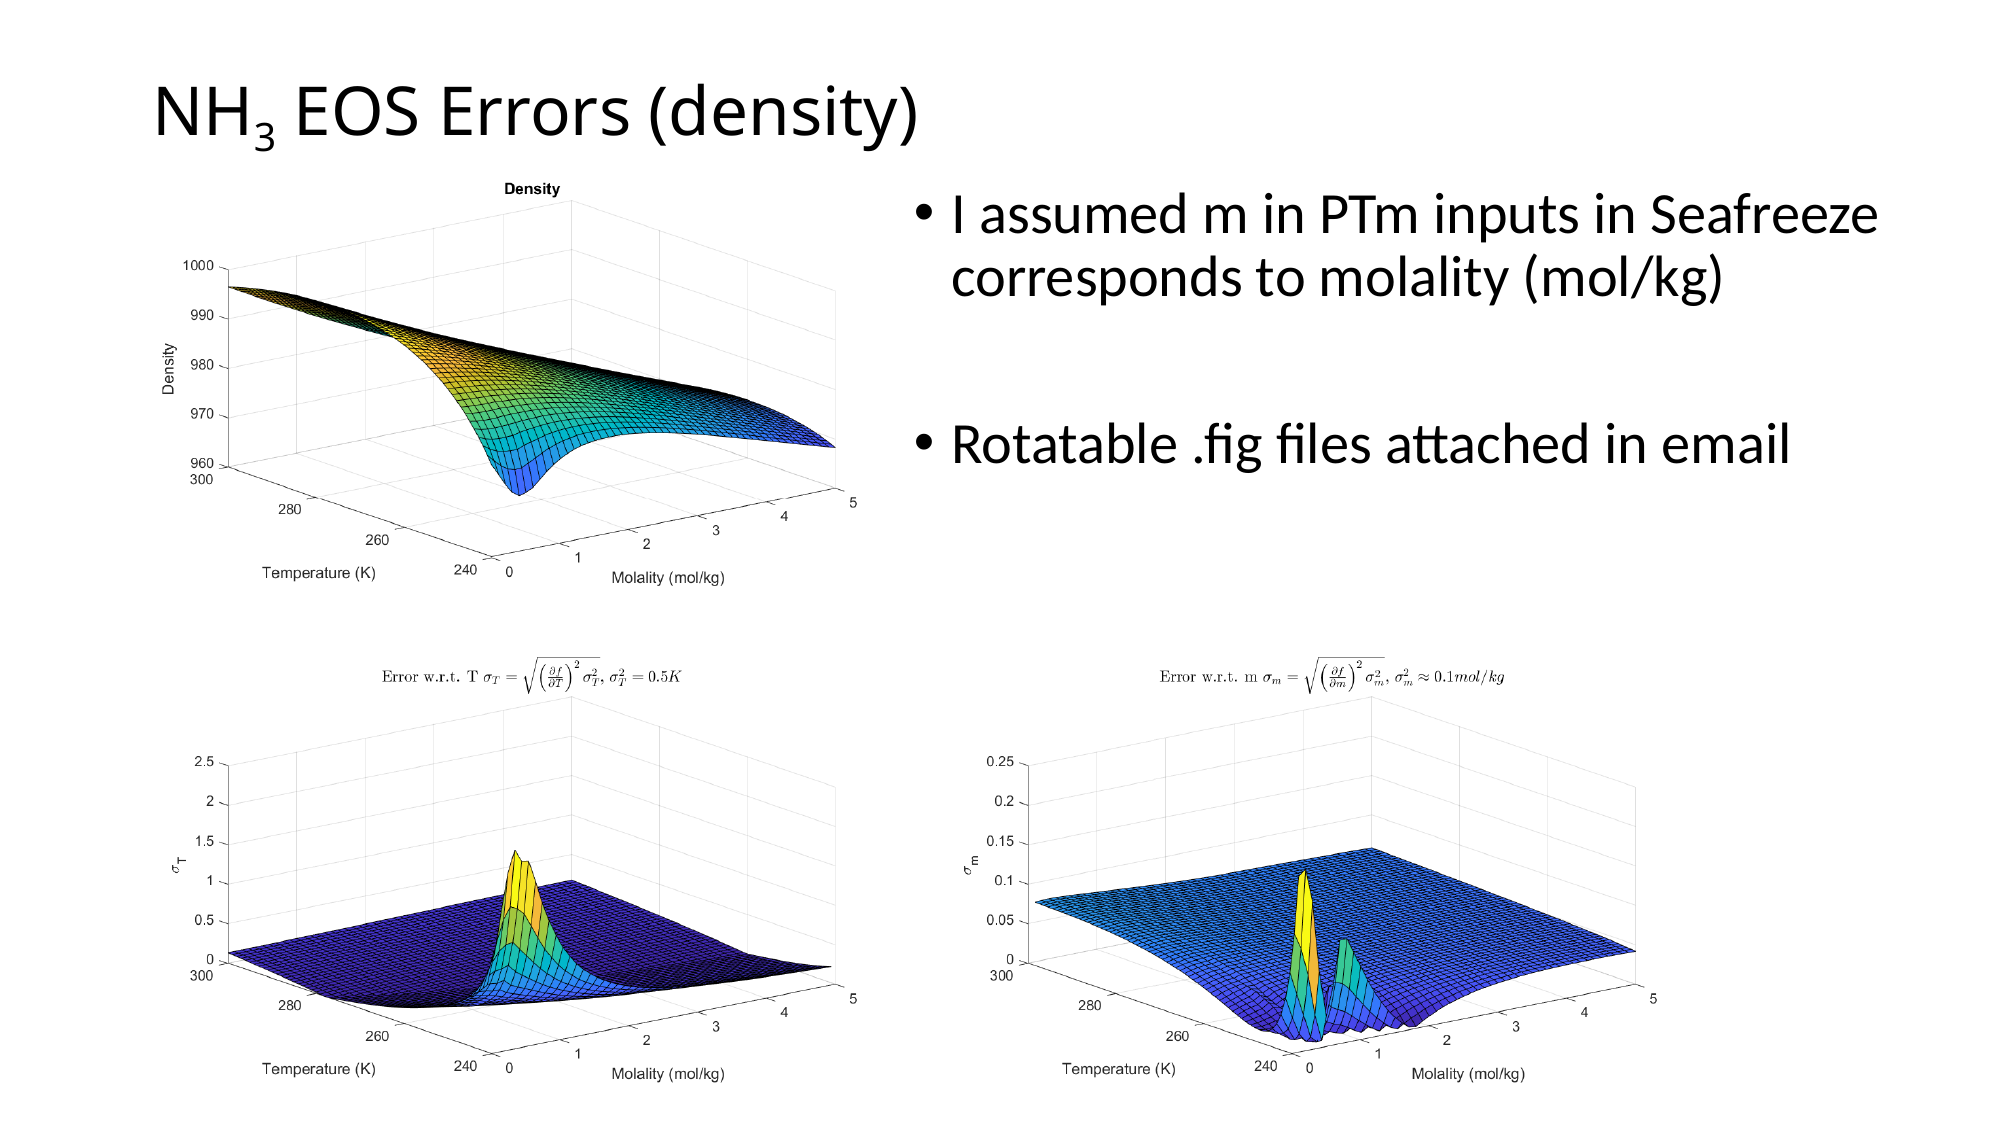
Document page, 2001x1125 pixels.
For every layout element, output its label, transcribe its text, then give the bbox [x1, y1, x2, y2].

list I assumed m in PTm inputs in Seafreeze corresponds to molality (mol/kg) Rotatable .fig files attached in email [1808, 176, 1916, 563]
picture [0, 121, 1808, 1125]
text_box NH3 EOS Errors (density) [137, 59, 1863, 159]
